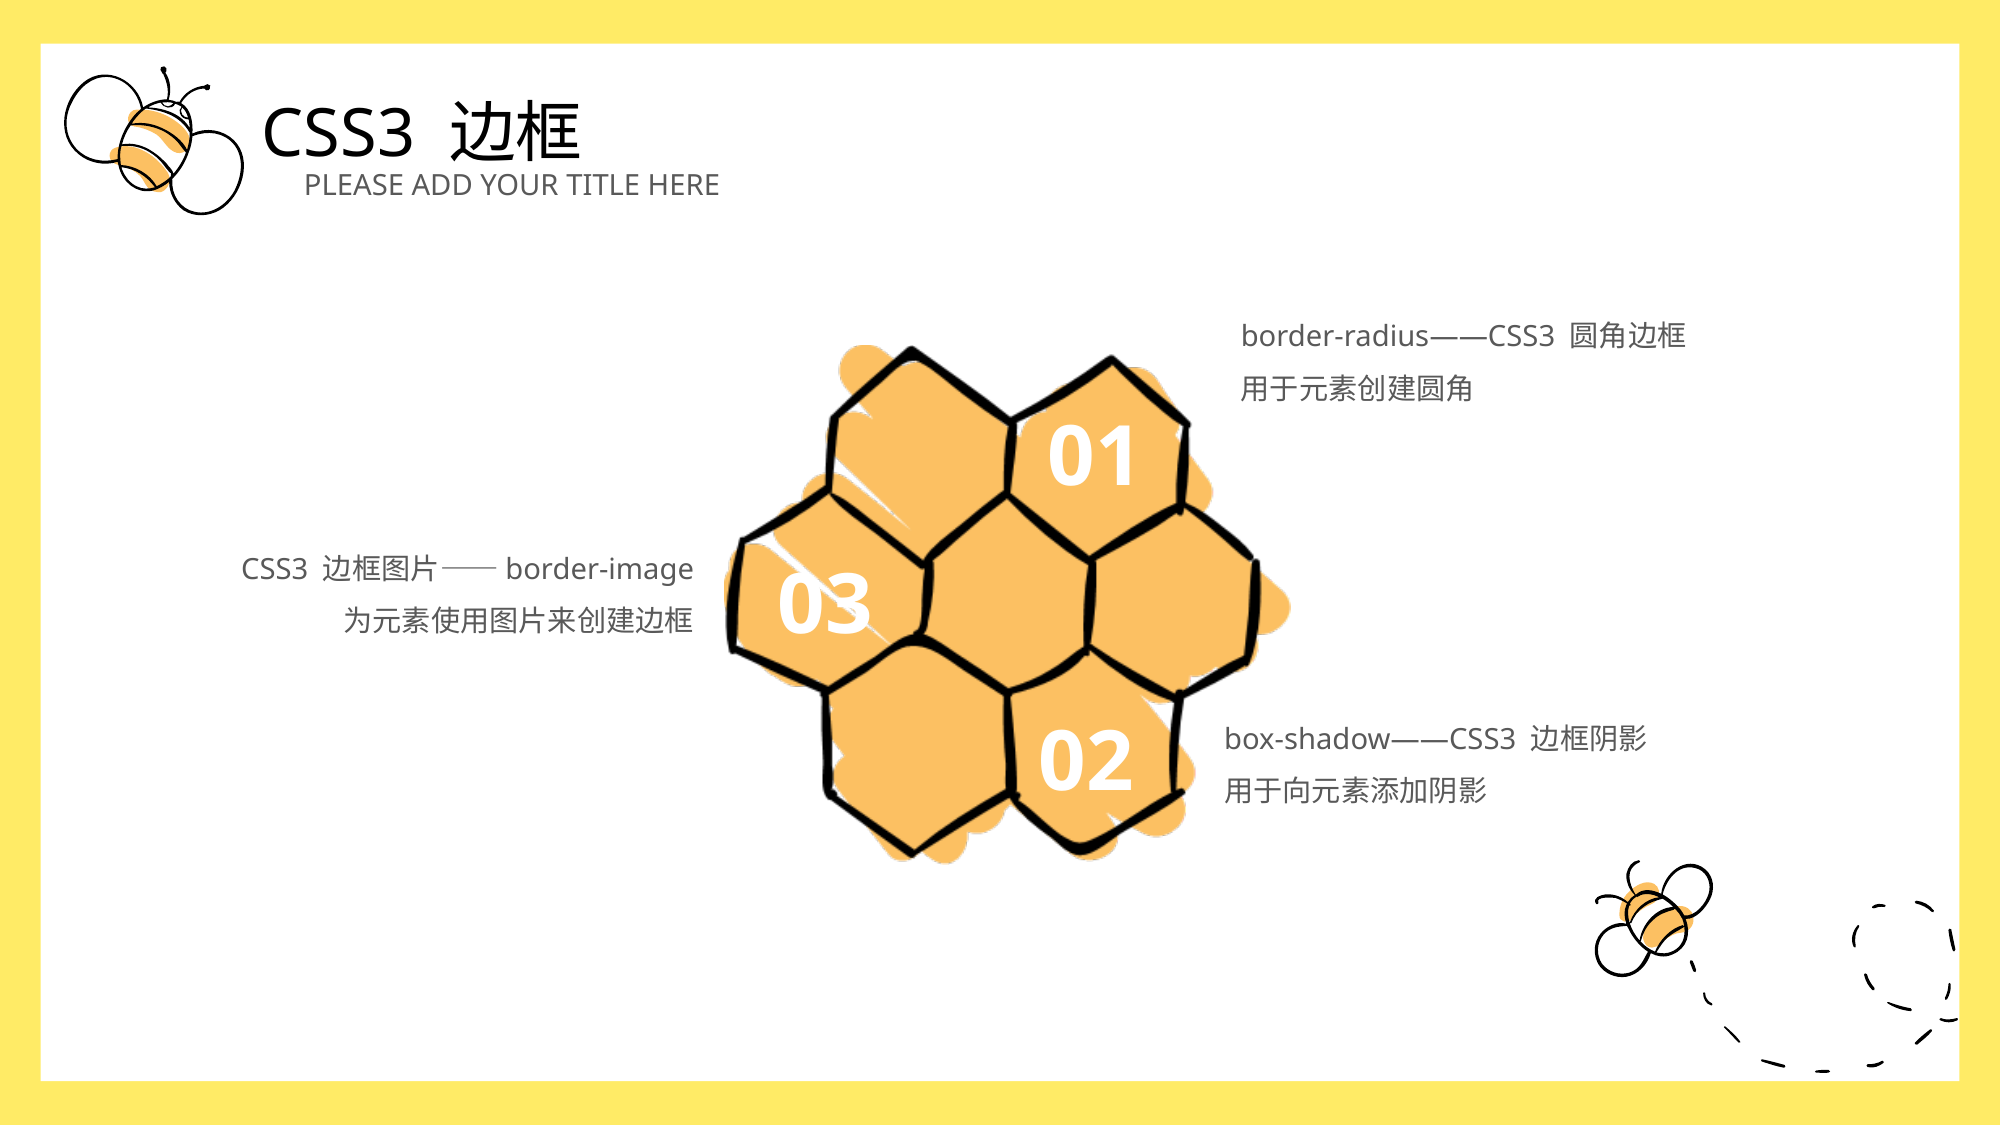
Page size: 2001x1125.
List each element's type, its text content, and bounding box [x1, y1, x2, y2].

text_box PLEASE ADD YOUR TITLE HERE [289, 158, 736, 209]
picture [724, 345, 1291, 866]
picture [1594, 739, 1990, 1073]
text_box CSS3 边框图片——border-image 为元素使用图片来创建边框 [169, 525, 710, 645]
picture [63, 65, 245, 216]
text_box border-radius——CSS3 圆角边框 用于元素创建圆角 [1226, 292, 1766, 413]
text_box CSS3 边框 [247, 82, 842, 177]
text_box box-shadow——CSS3 边框阴影 用于向元素添加阴影 [1291, 695, 1749, 815]
